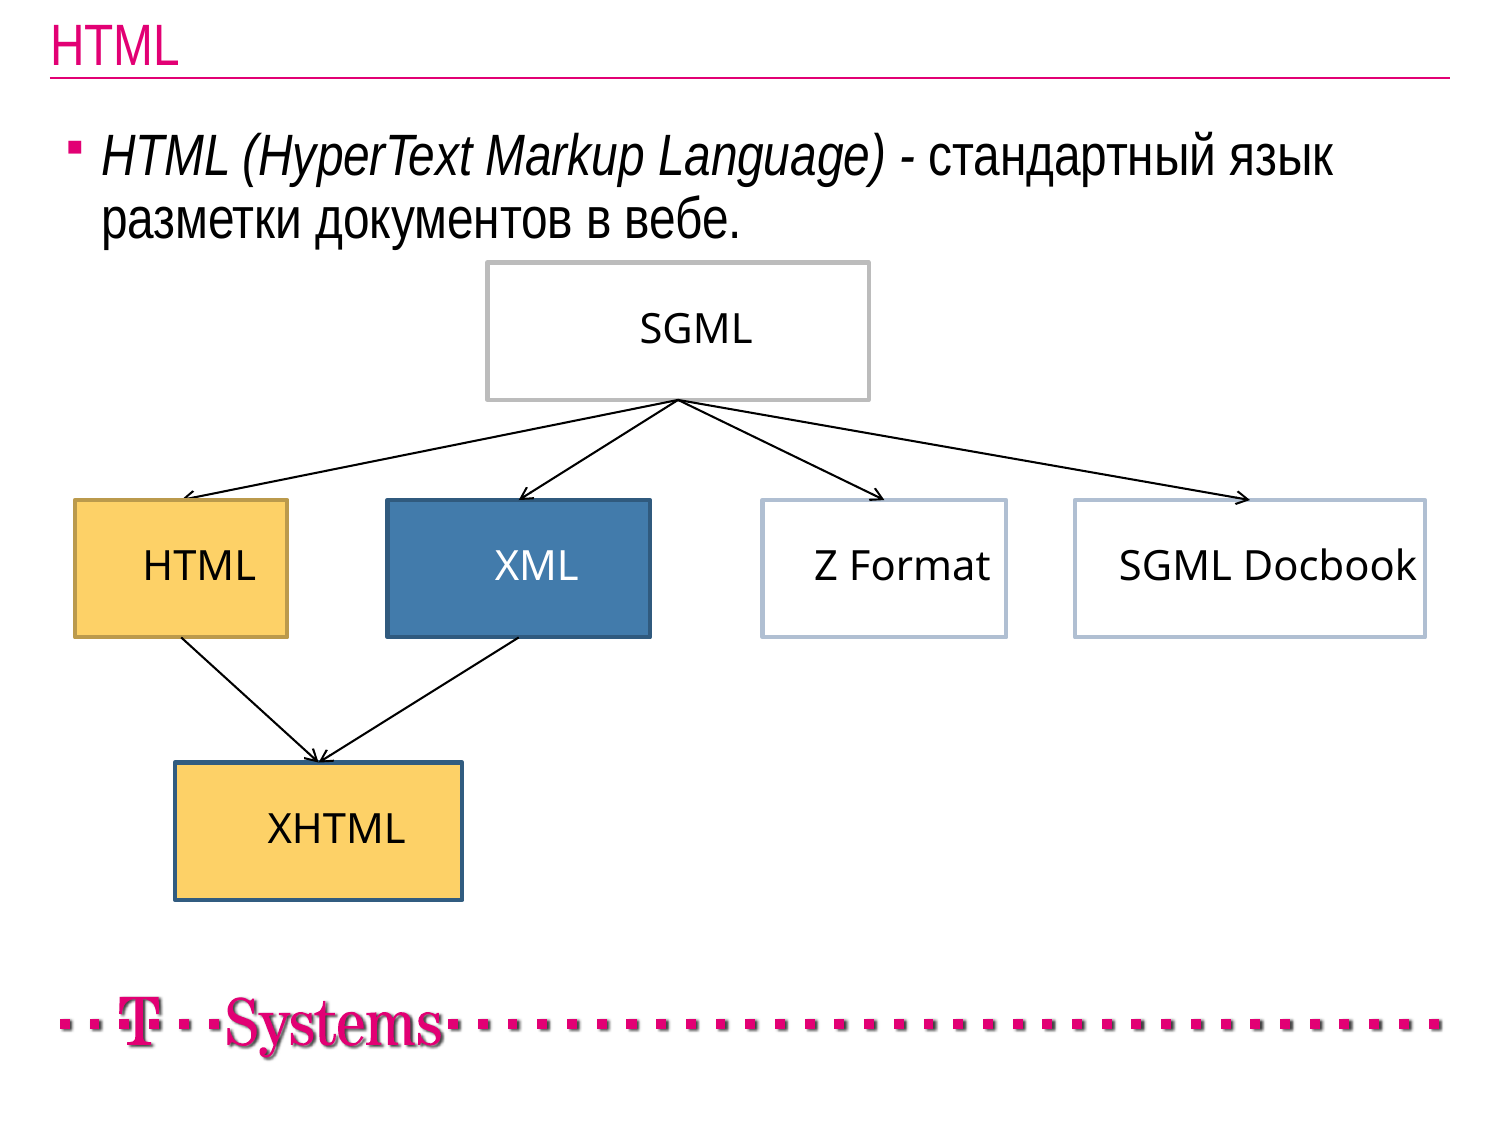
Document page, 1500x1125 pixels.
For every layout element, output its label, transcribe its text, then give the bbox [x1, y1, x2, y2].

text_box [187, 630, 313, 769]
text_box XHTML [173, 760, 464, 902]
text_box XML [483, 498, 652, 639]
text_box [548, 370, 649, 530]
list HTML (HyperText Markup Language) - стандартный язык разметки документов в вебе. [64, 125, 1416, 988]
text_box Z Format [760, 498, 908, 639]
title HTML [50, 14, 1450, 91]
text_box SGML Docbook [1073, 498, 1427, 639]
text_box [913, 163, 1015, 737]
text_box SGML [485, 260, 871, 402]
text_box HTML [73, 498, 289, 639]
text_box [731, 346, 832, 554]
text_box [356, 599, 482, 801]
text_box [379, 201, 480, 599]
